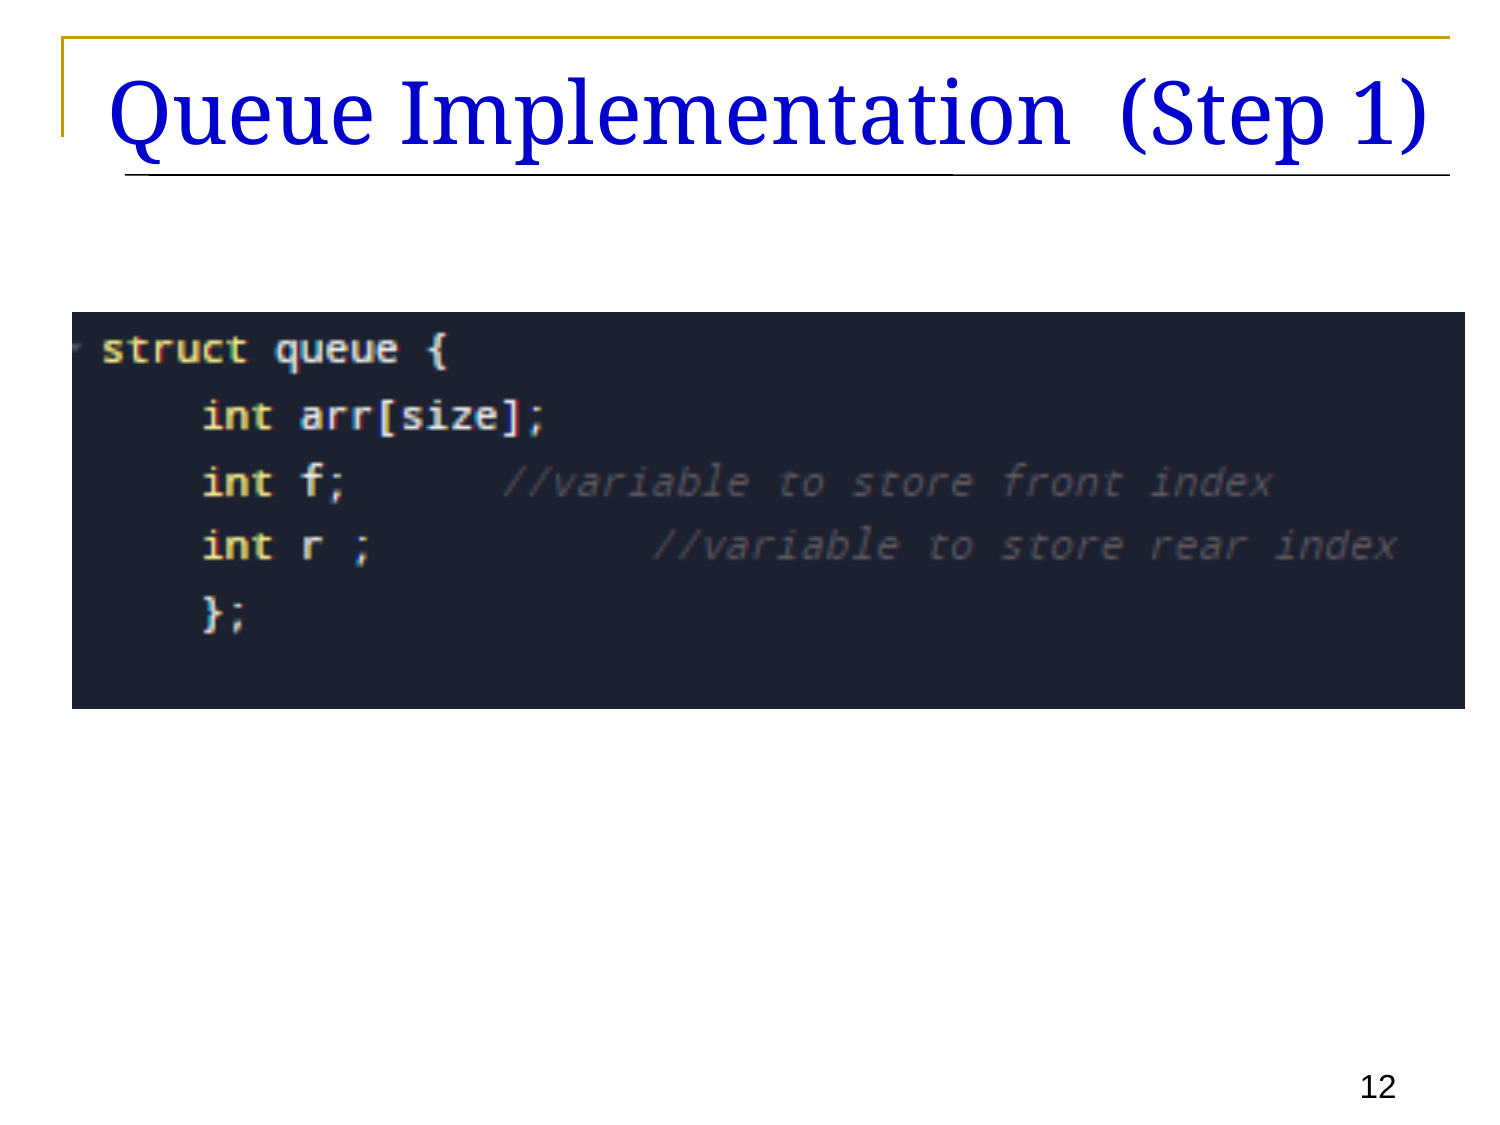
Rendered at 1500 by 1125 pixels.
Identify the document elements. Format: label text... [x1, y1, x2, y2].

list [72, 312, 1465, 709]
title Queue Implementation (Step 1) [87, 49, 1451, 163]
